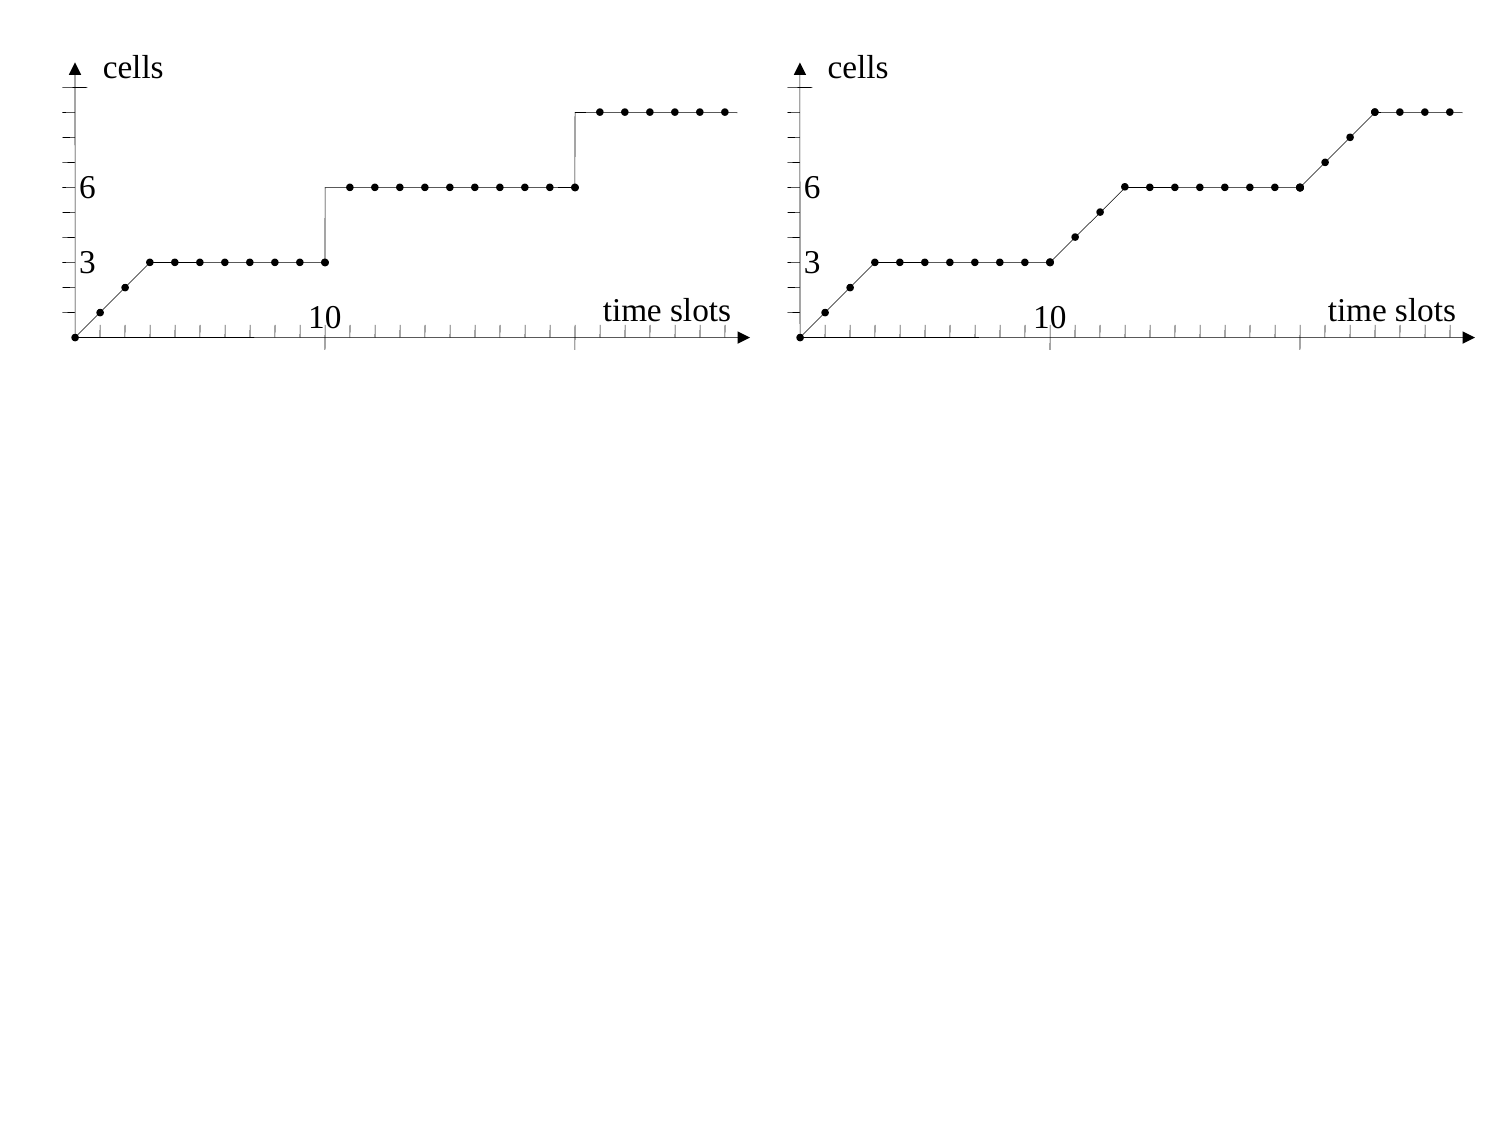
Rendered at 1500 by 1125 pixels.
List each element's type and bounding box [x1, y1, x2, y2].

text_box [62, 37, 1475, 350]
